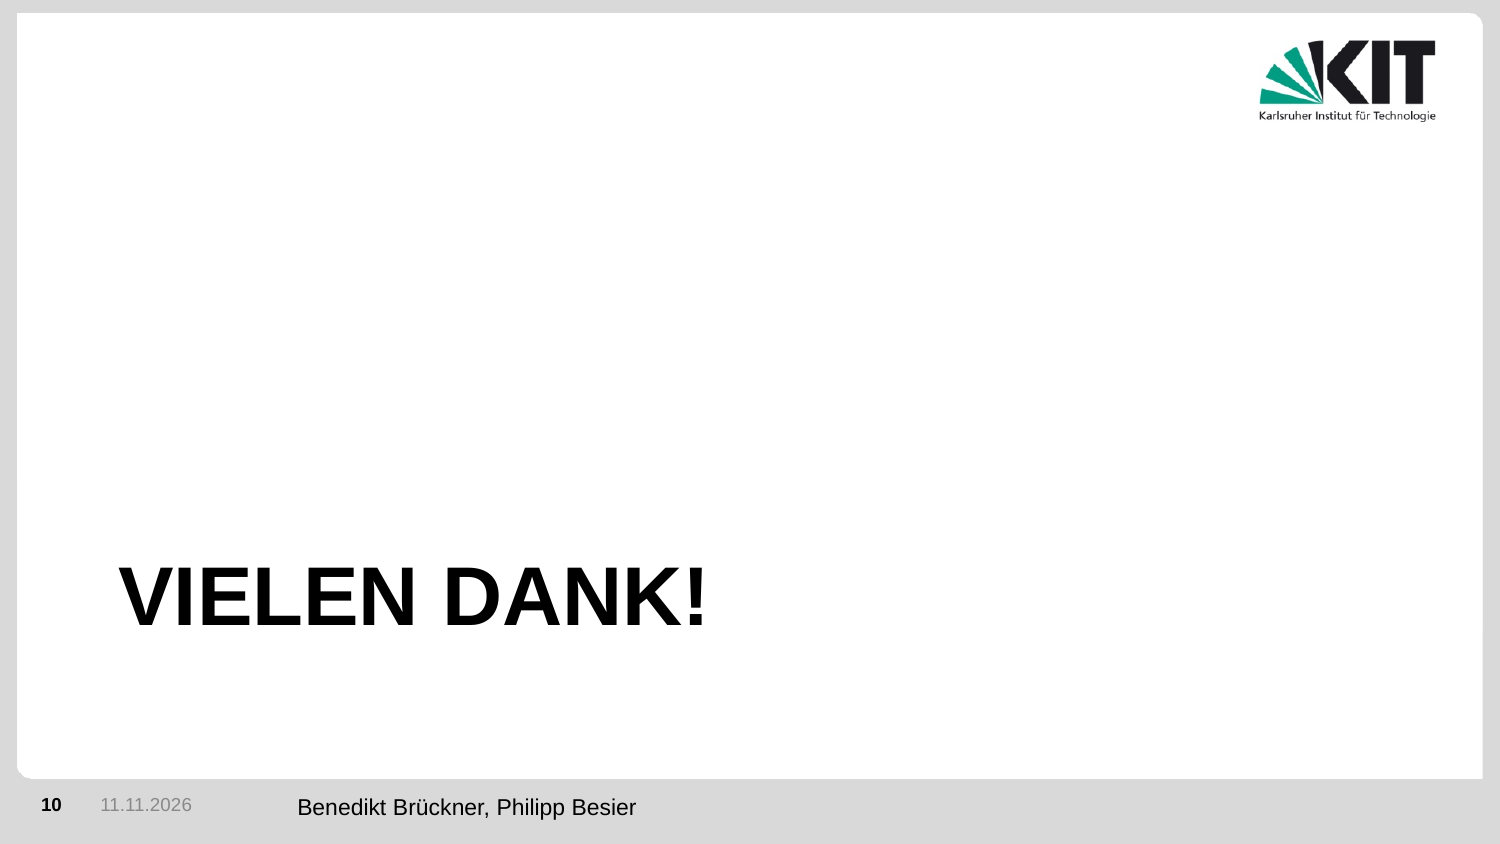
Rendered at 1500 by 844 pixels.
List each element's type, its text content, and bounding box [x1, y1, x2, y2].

title Vielen DANk! [118, 541, 1394, 710]
picture [0, 0, 1500, 844]
footer Benedikt Brückner, Philipp Besier [282, 788, 980, 833]
